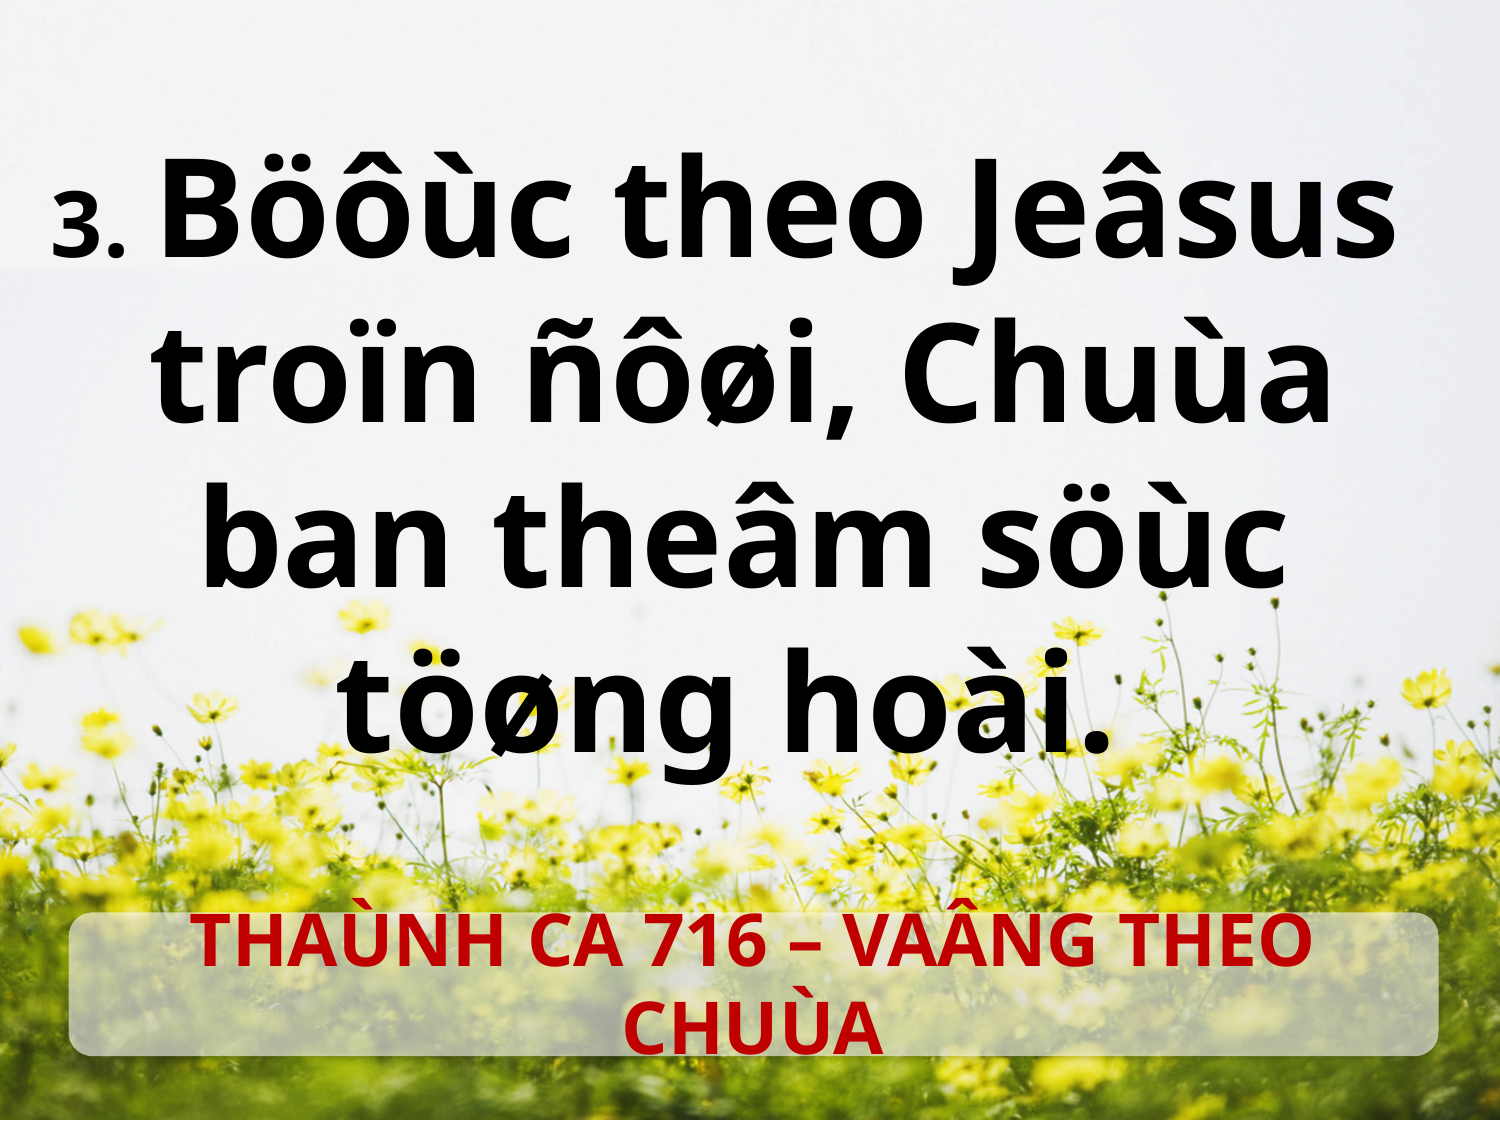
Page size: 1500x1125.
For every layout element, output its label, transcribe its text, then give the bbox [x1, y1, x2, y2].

text_box [72, 912, 1435, 924]
text_box 3. Böôùc theo Jeâsus troïn ñôøi, Chuùa ban theâm söùc töøng hoài. [24, 112, 1463, 788]
picture [0, 0, 1500, 1120]
text_box THAÙNH CA 716 – VAÂNG THEO CHUÙA [62, 924, 1444, 1038]
text_box [69, 1038, 1438, 1057]
